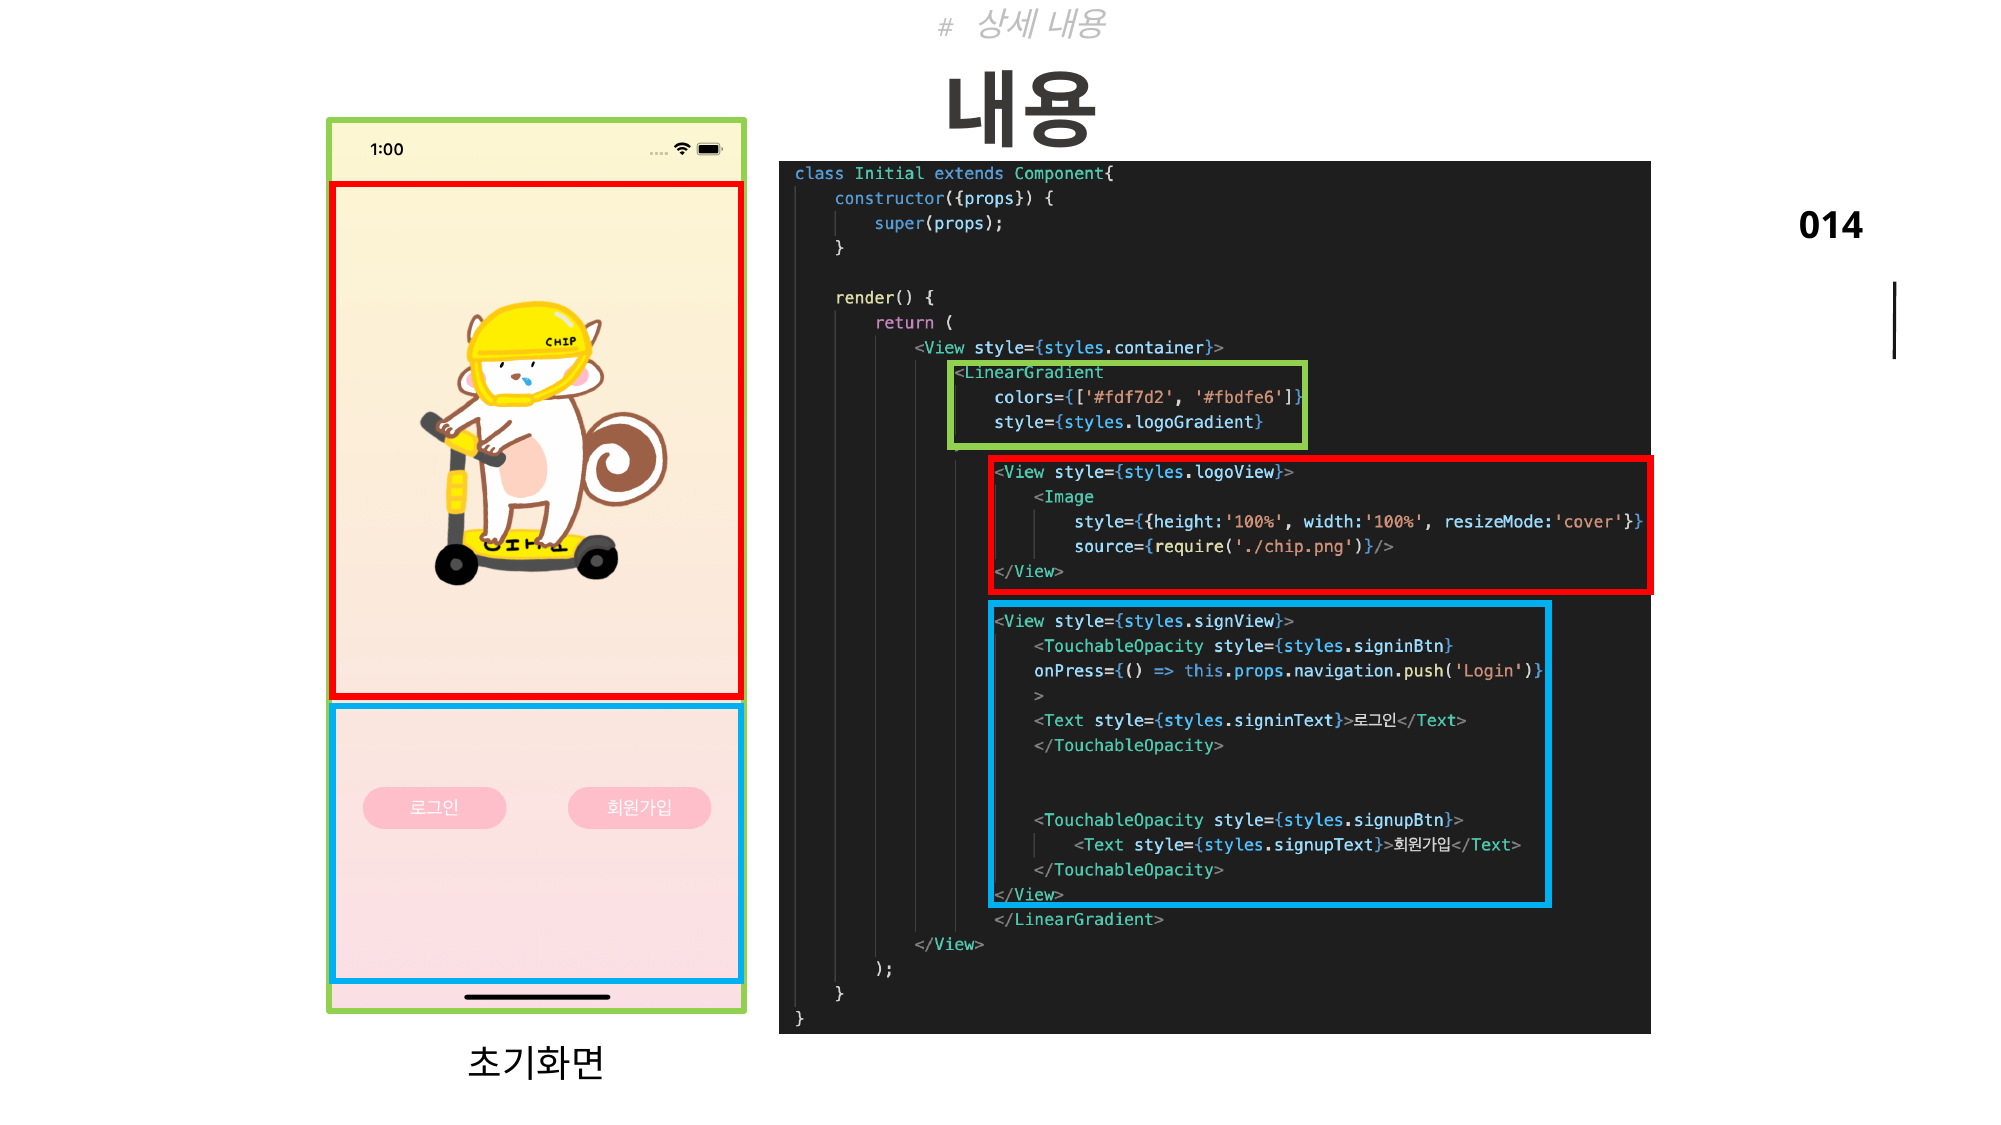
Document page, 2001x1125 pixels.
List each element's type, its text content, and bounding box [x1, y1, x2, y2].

text_box # 상세 내용 [696, 0, 1346, 62]
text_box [332, 122, 742, 1008]
text_box 내용 [370, 61, 1672, 196]
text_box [779, 161, 1651, 1034]
text_box 초기화면 [453, 1033, 621, 1093]
